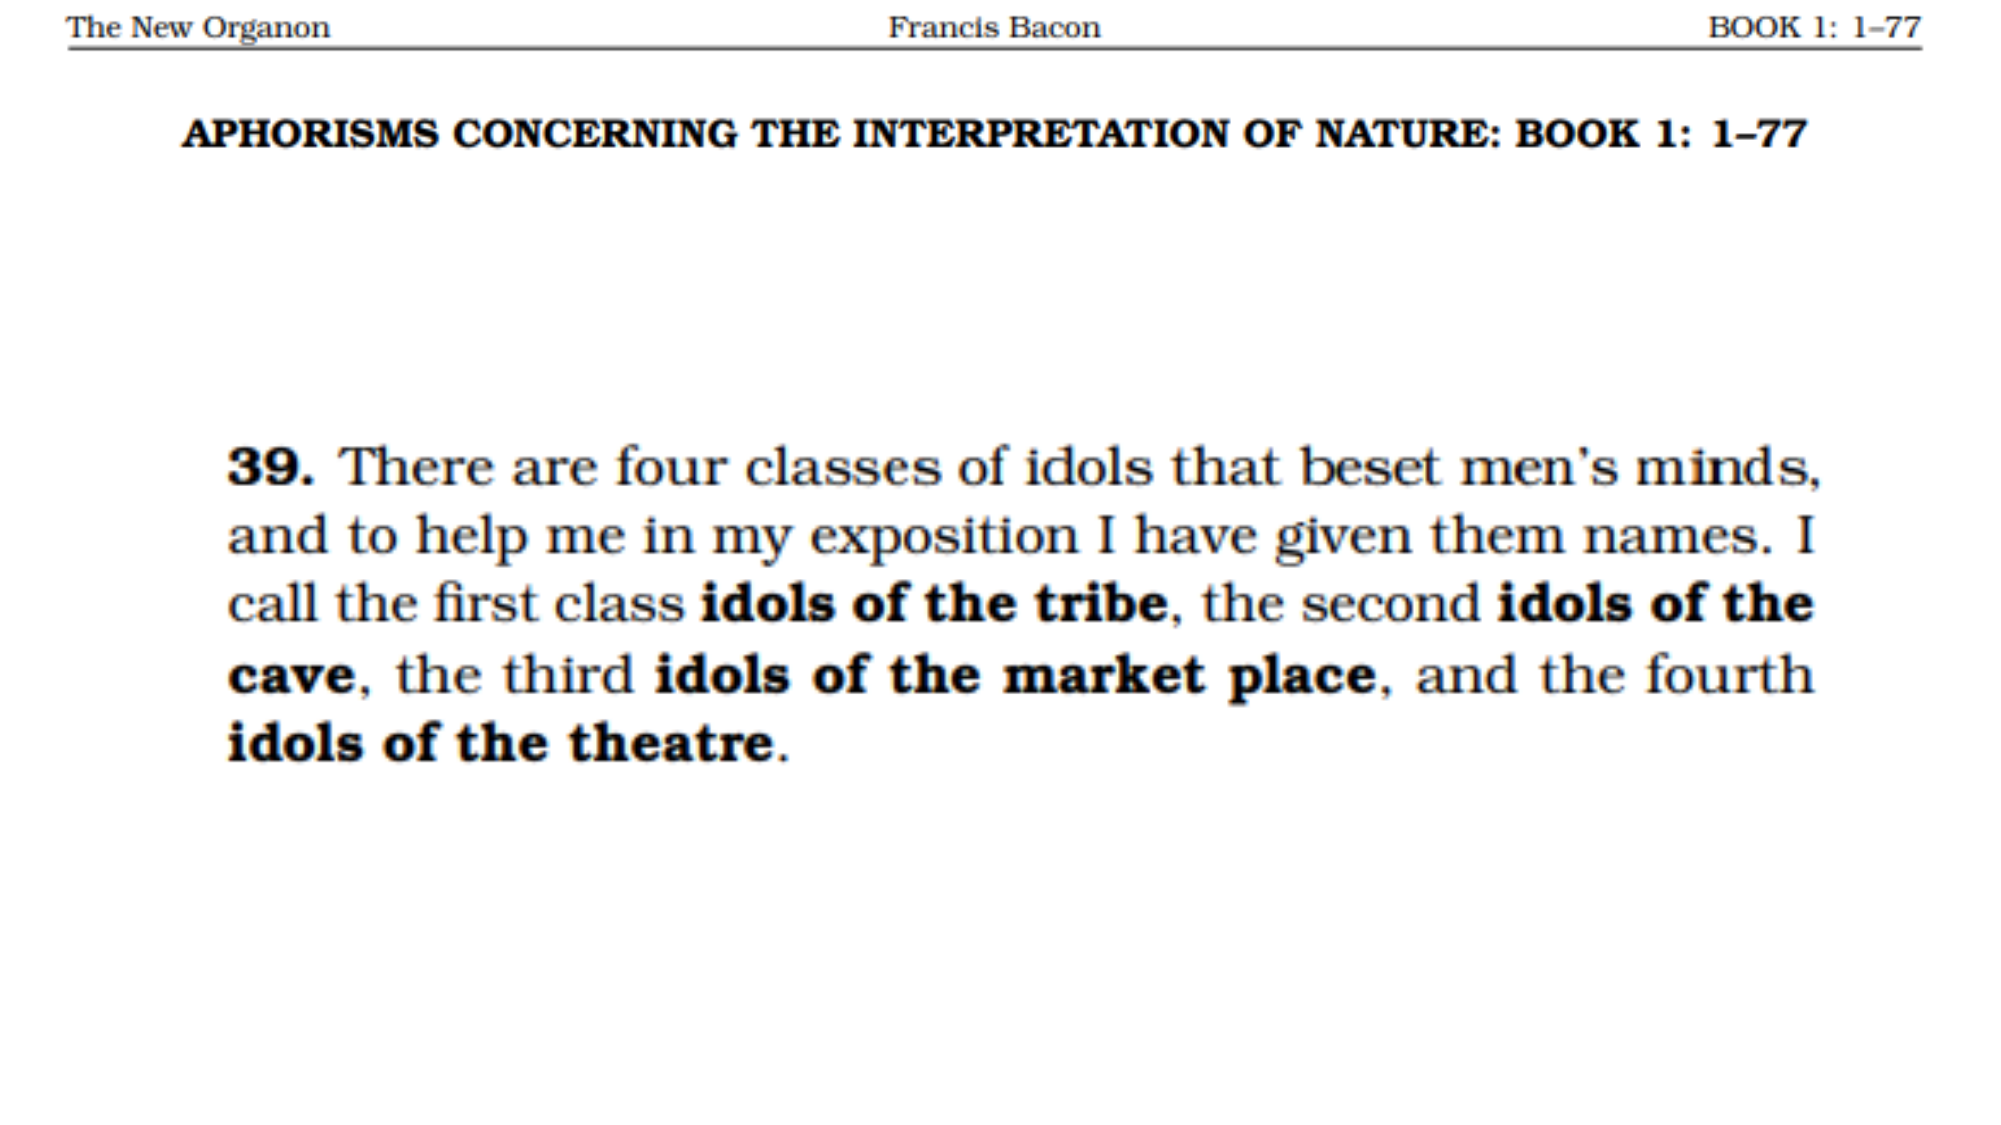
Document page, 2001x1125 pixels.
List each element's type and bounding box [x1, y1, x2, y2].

picture [53, 0, 1947, 187]
picture [195, 411, 1864, 810]
